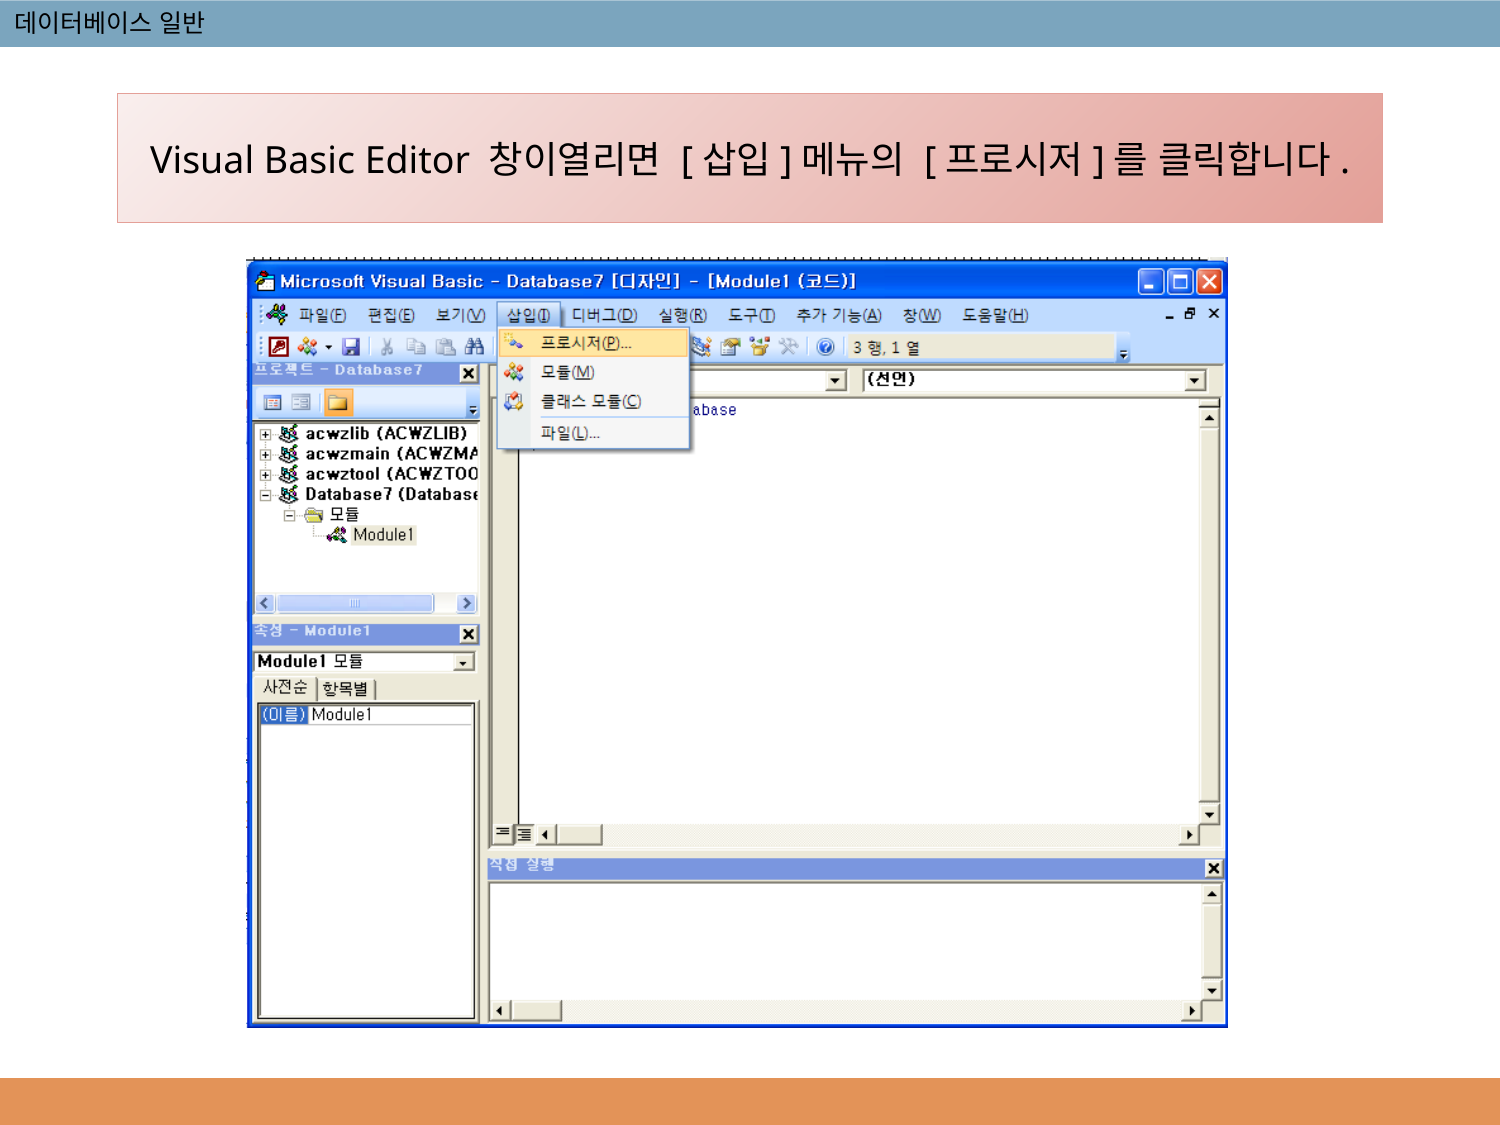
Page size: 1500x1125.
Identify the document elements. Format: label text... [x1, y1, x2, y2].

text_box Visual Basic Editor 창이열리면 [삽입]메뉴의 [프로시저]를 클릭합니다. [117, 93, 1383, 223]
picture [245, 257, 1228, 1028]
